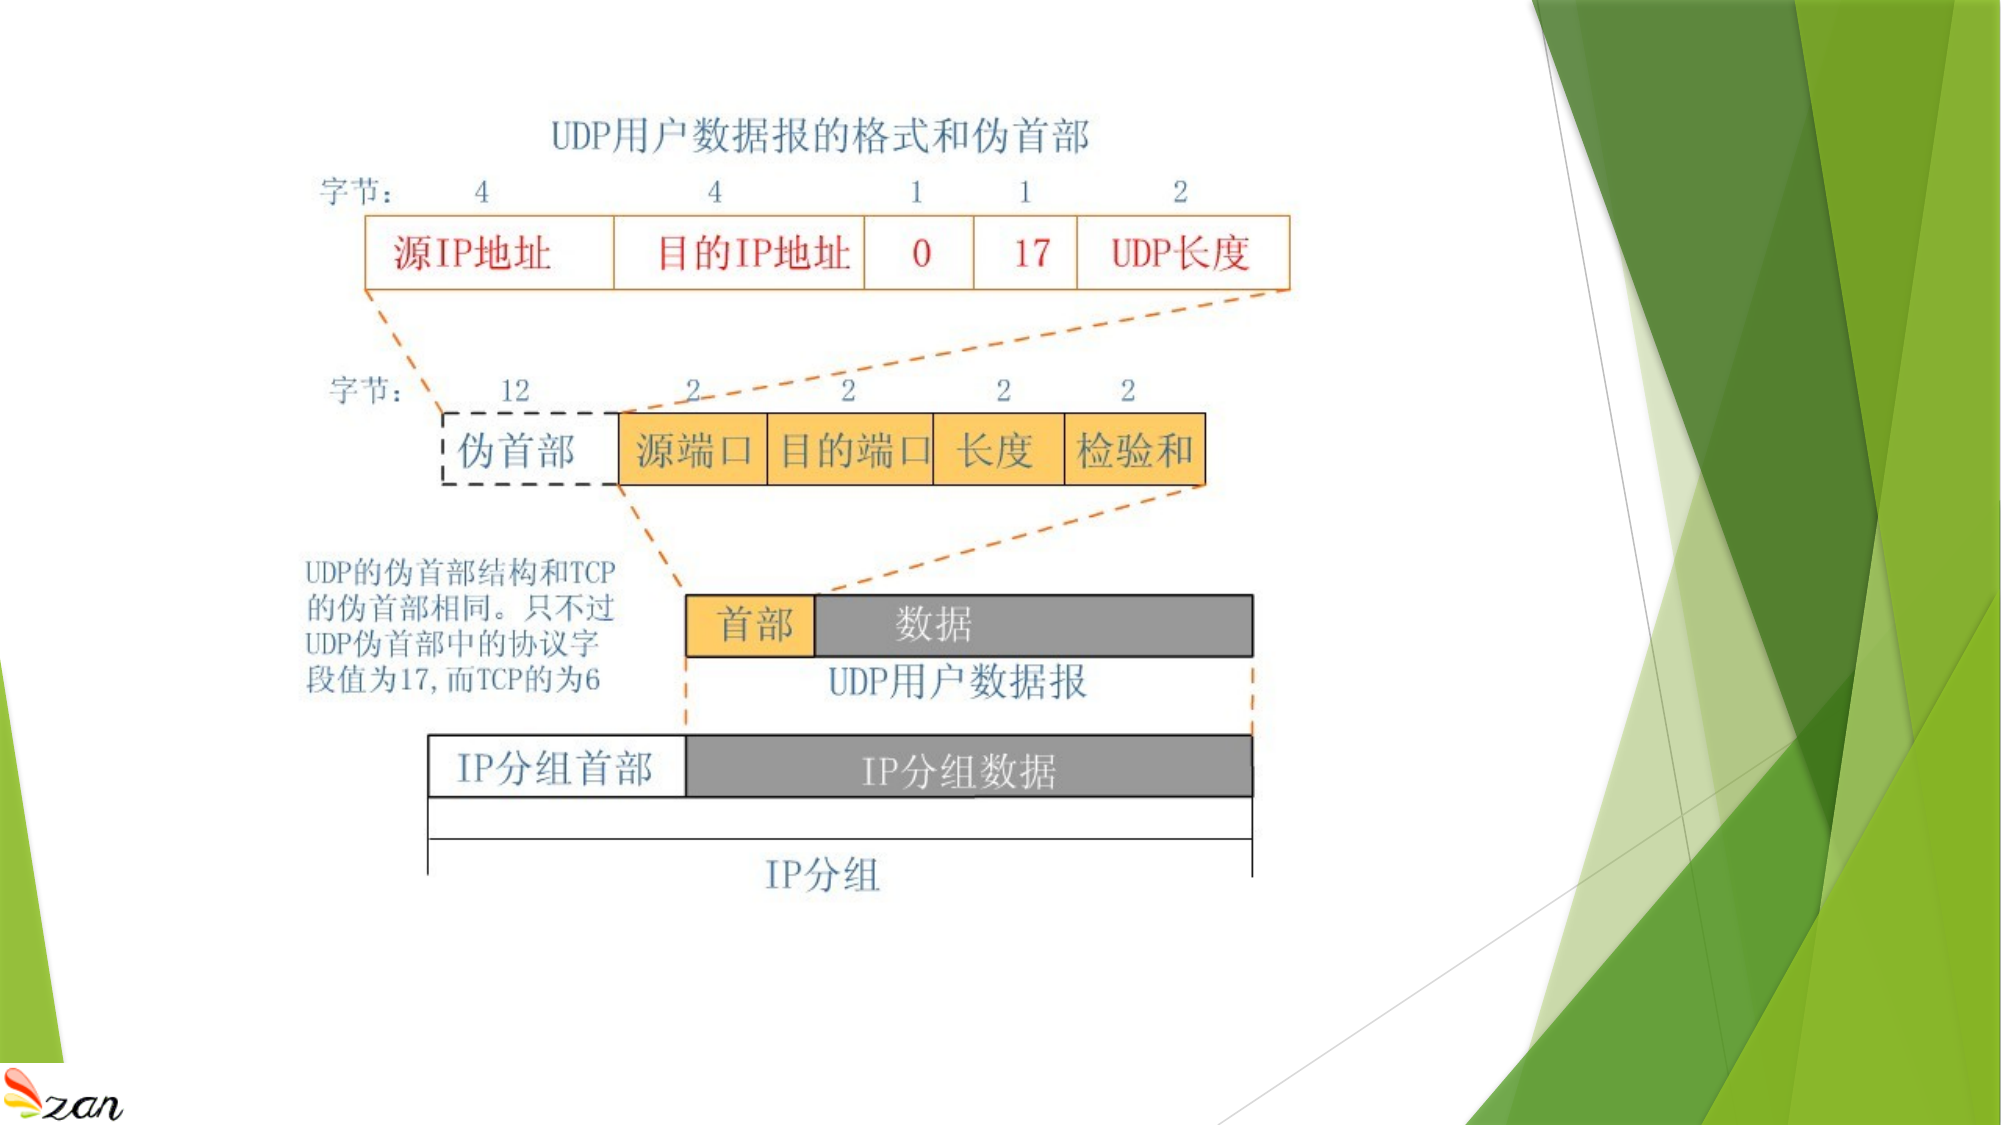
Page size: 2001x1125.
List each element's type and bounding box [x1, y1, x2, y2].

picture [249, 51, 1377, 934]
picture [0, 1063, 128, 1125]
